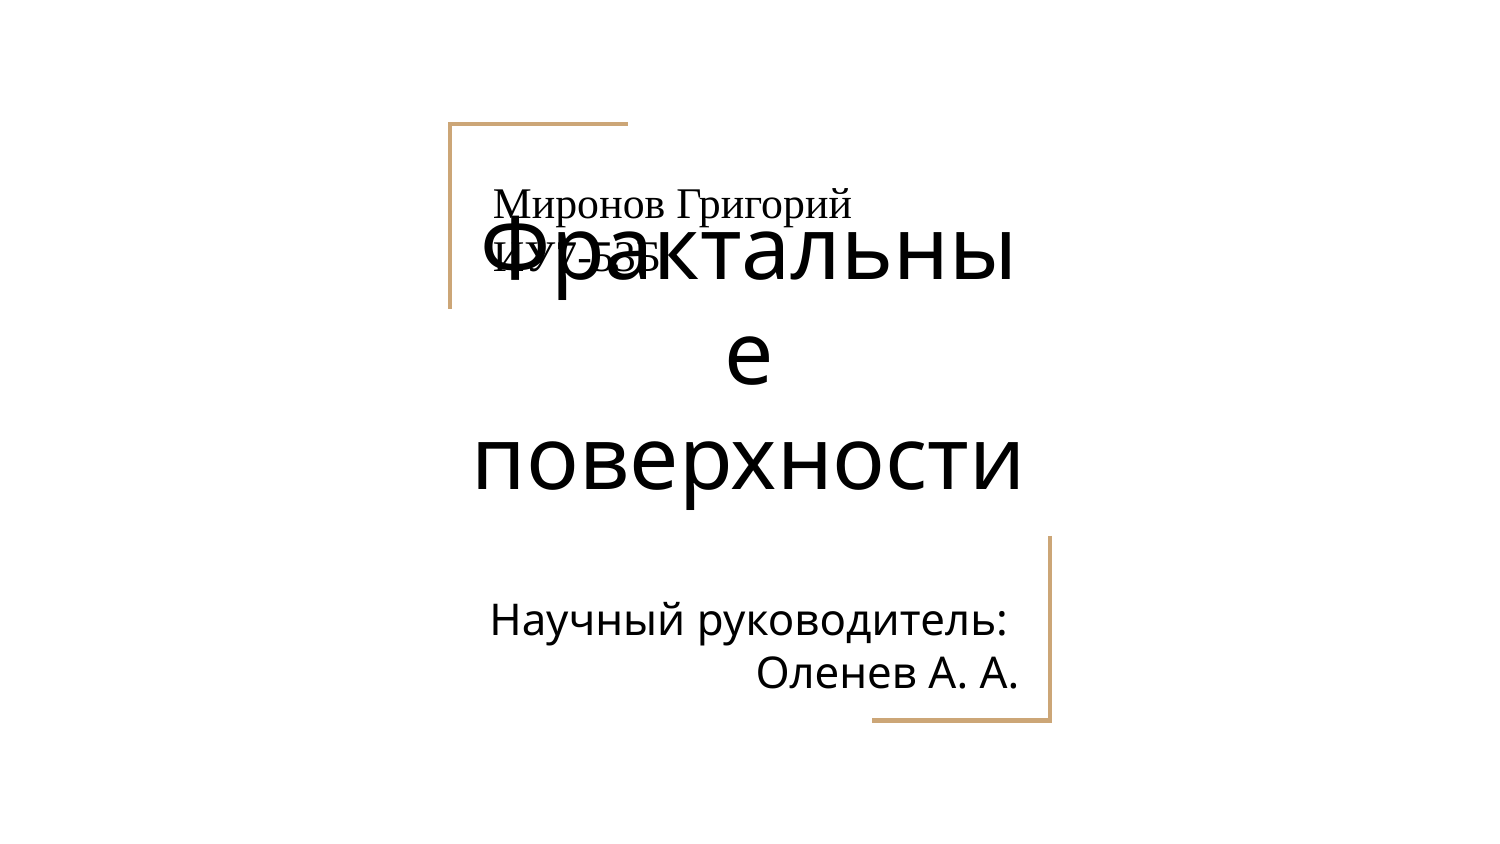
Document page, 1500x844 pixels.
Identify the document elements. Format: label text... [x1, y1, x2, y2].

subtitle Научный руководитель: Оленев А. А. [436, 577, 1035, 693]
title Фрактальные поверхности [450, 304, 1048, 523]
subtitle Миронов Григорий ИУ7-53Б [477, 159, 893, 275]
